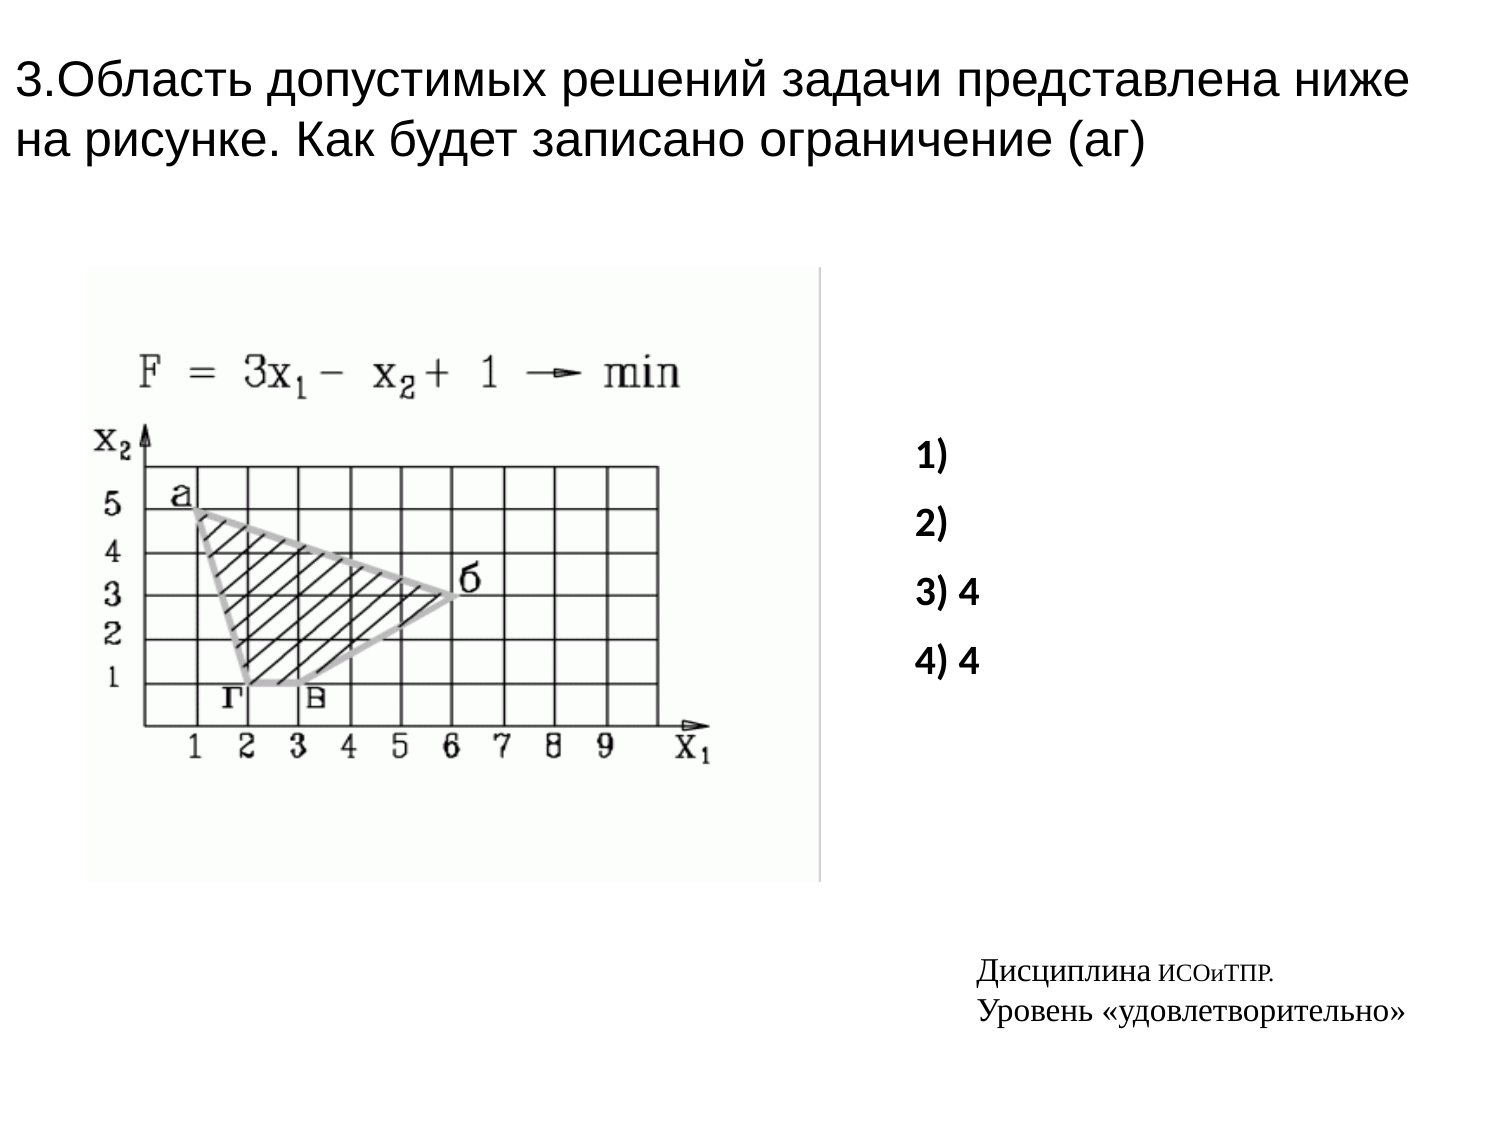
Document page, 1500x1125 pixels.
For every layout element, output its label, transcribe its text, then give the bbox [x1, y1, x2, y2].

text_box 3.Область допустимых решений задачи представлена ниже на рисунке. Как будет записано ограничение (аг) [0, 38, 1483, 174]
text_box Дисциплина ИСОиТПР. Уровень «удовлетворительно» [961, 941, 1440, 1036]
picture [88, 266, 822, 882]
